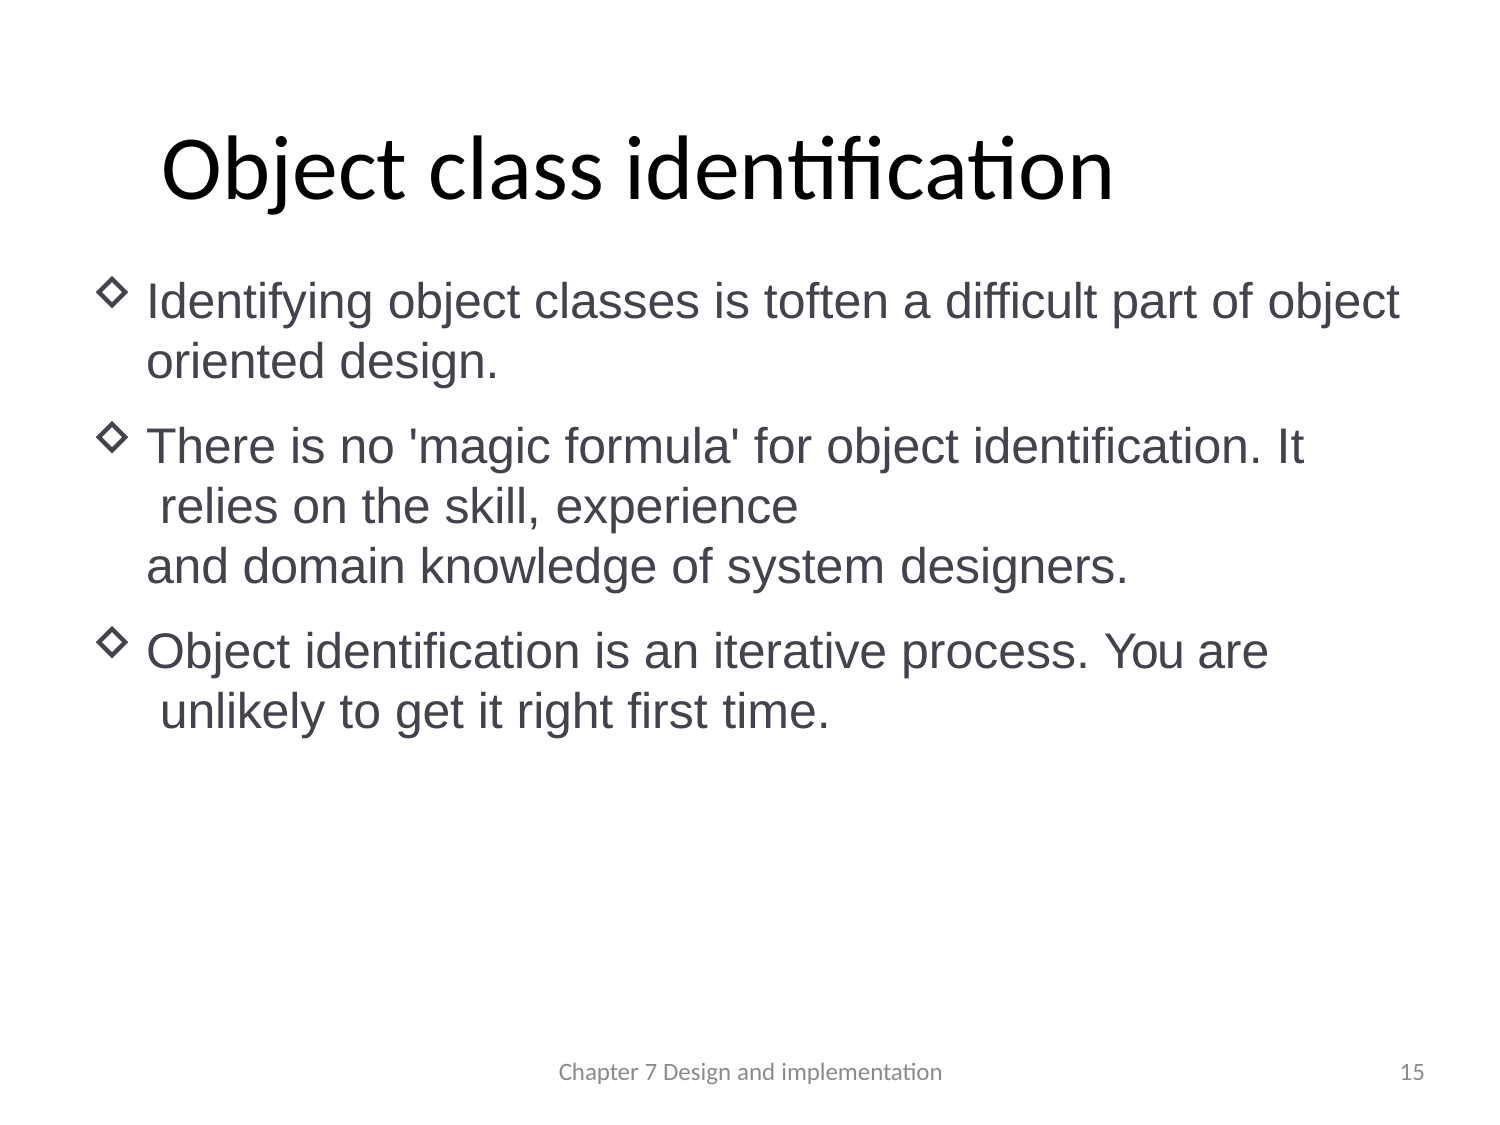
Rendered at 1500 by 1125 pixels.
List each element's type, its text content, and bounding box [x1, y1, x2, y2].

text_box Identifying object classes is toften a difficult part of object oriented design. There is no 'magic formula' for object identification. It relies on the skill, experience and domain knowledge of system designers. Object identification is an iterative process. You are unlikely to get it right first time. [87, 266, 1406, 739]
title Object class identification [87, 67, 1188, 258]
footer Chapter 7 Design and implementation [512, 746, 988, 1125]
slide_number 15 [1074, 746, 1425, 1125]
